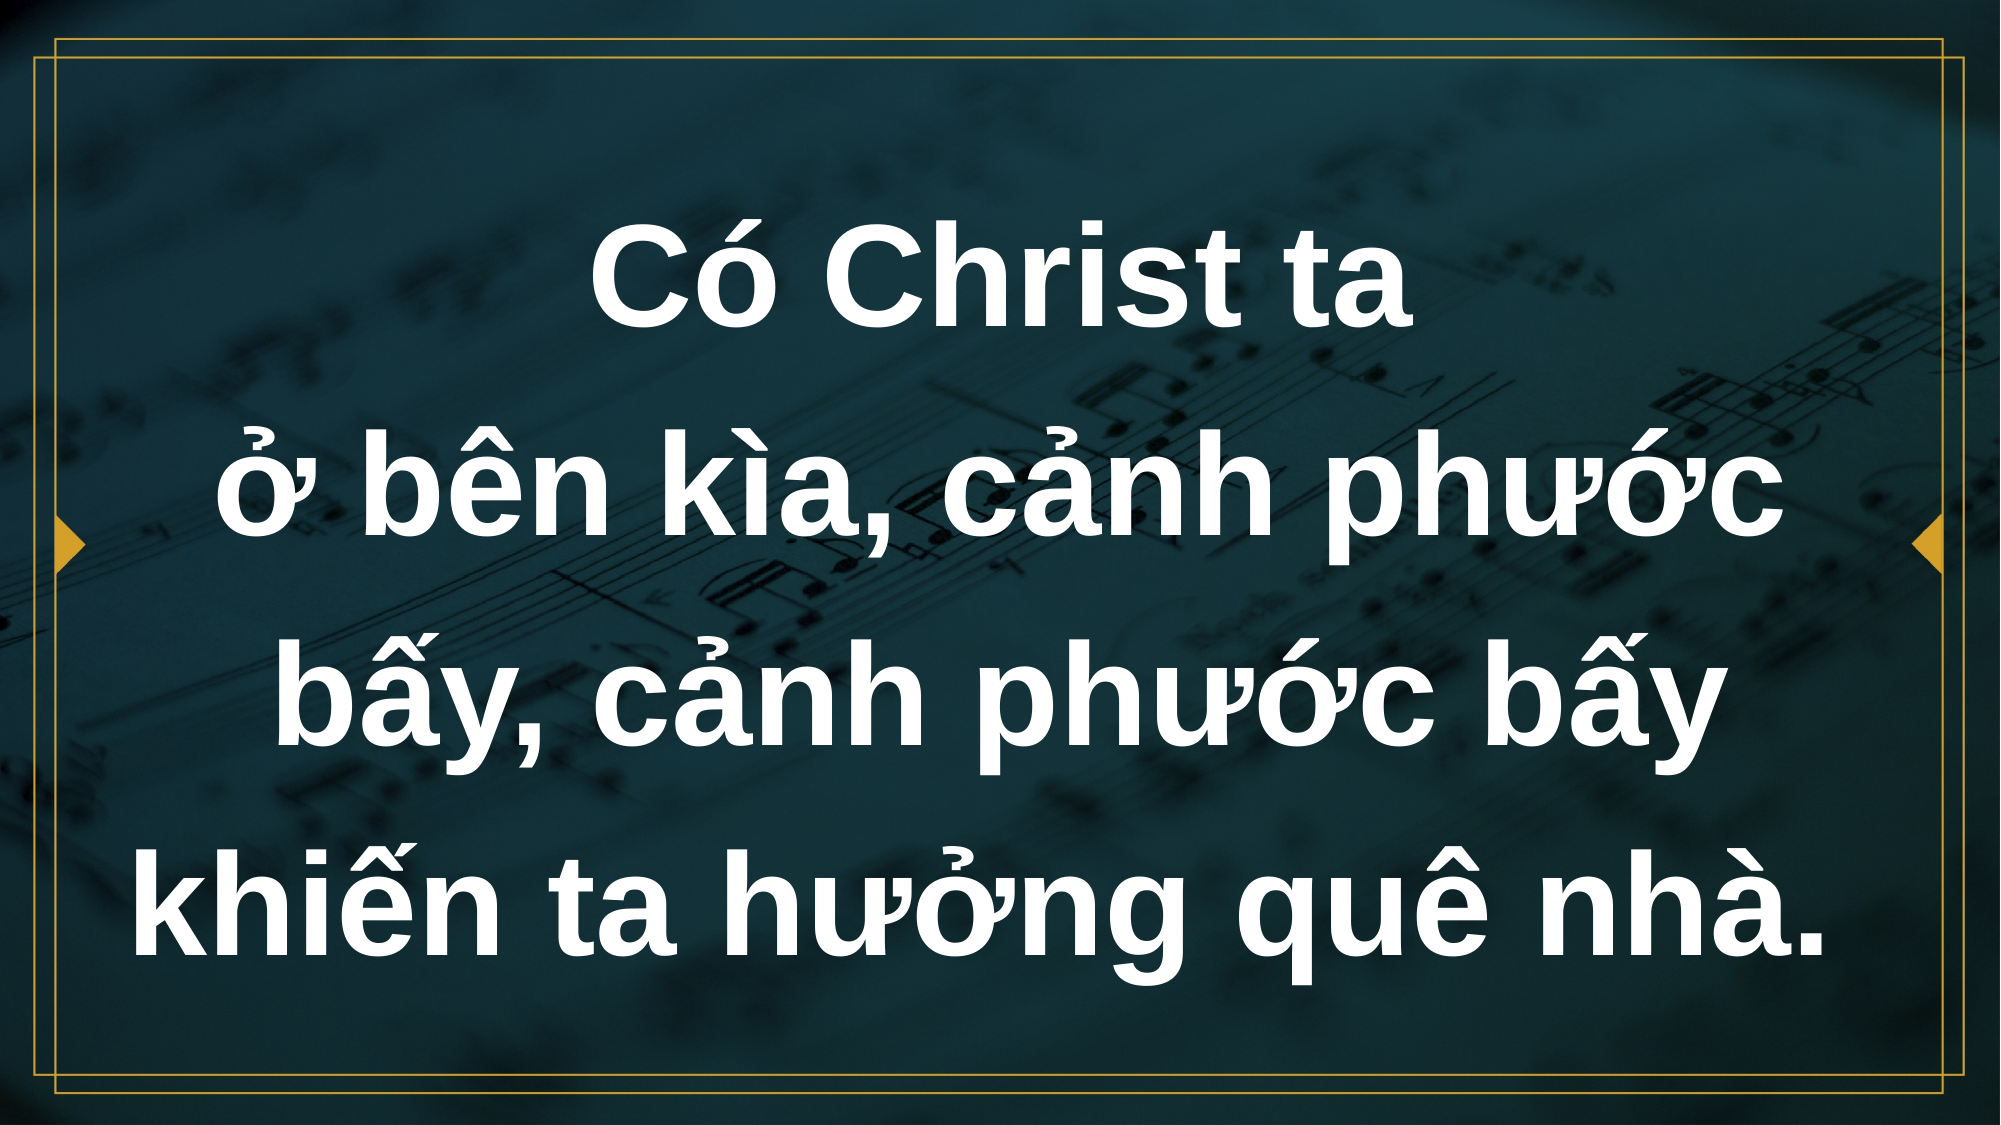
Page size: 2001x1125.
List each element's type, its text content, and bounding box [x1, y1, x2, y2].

picture [0, 0, 2000, 1125]
title Có Christ ta ở bên kìa, cảnh phước bấy, cảnh phước bấy khiến ta hưởng quê nhà. [55, 53, 1945, 1077]
